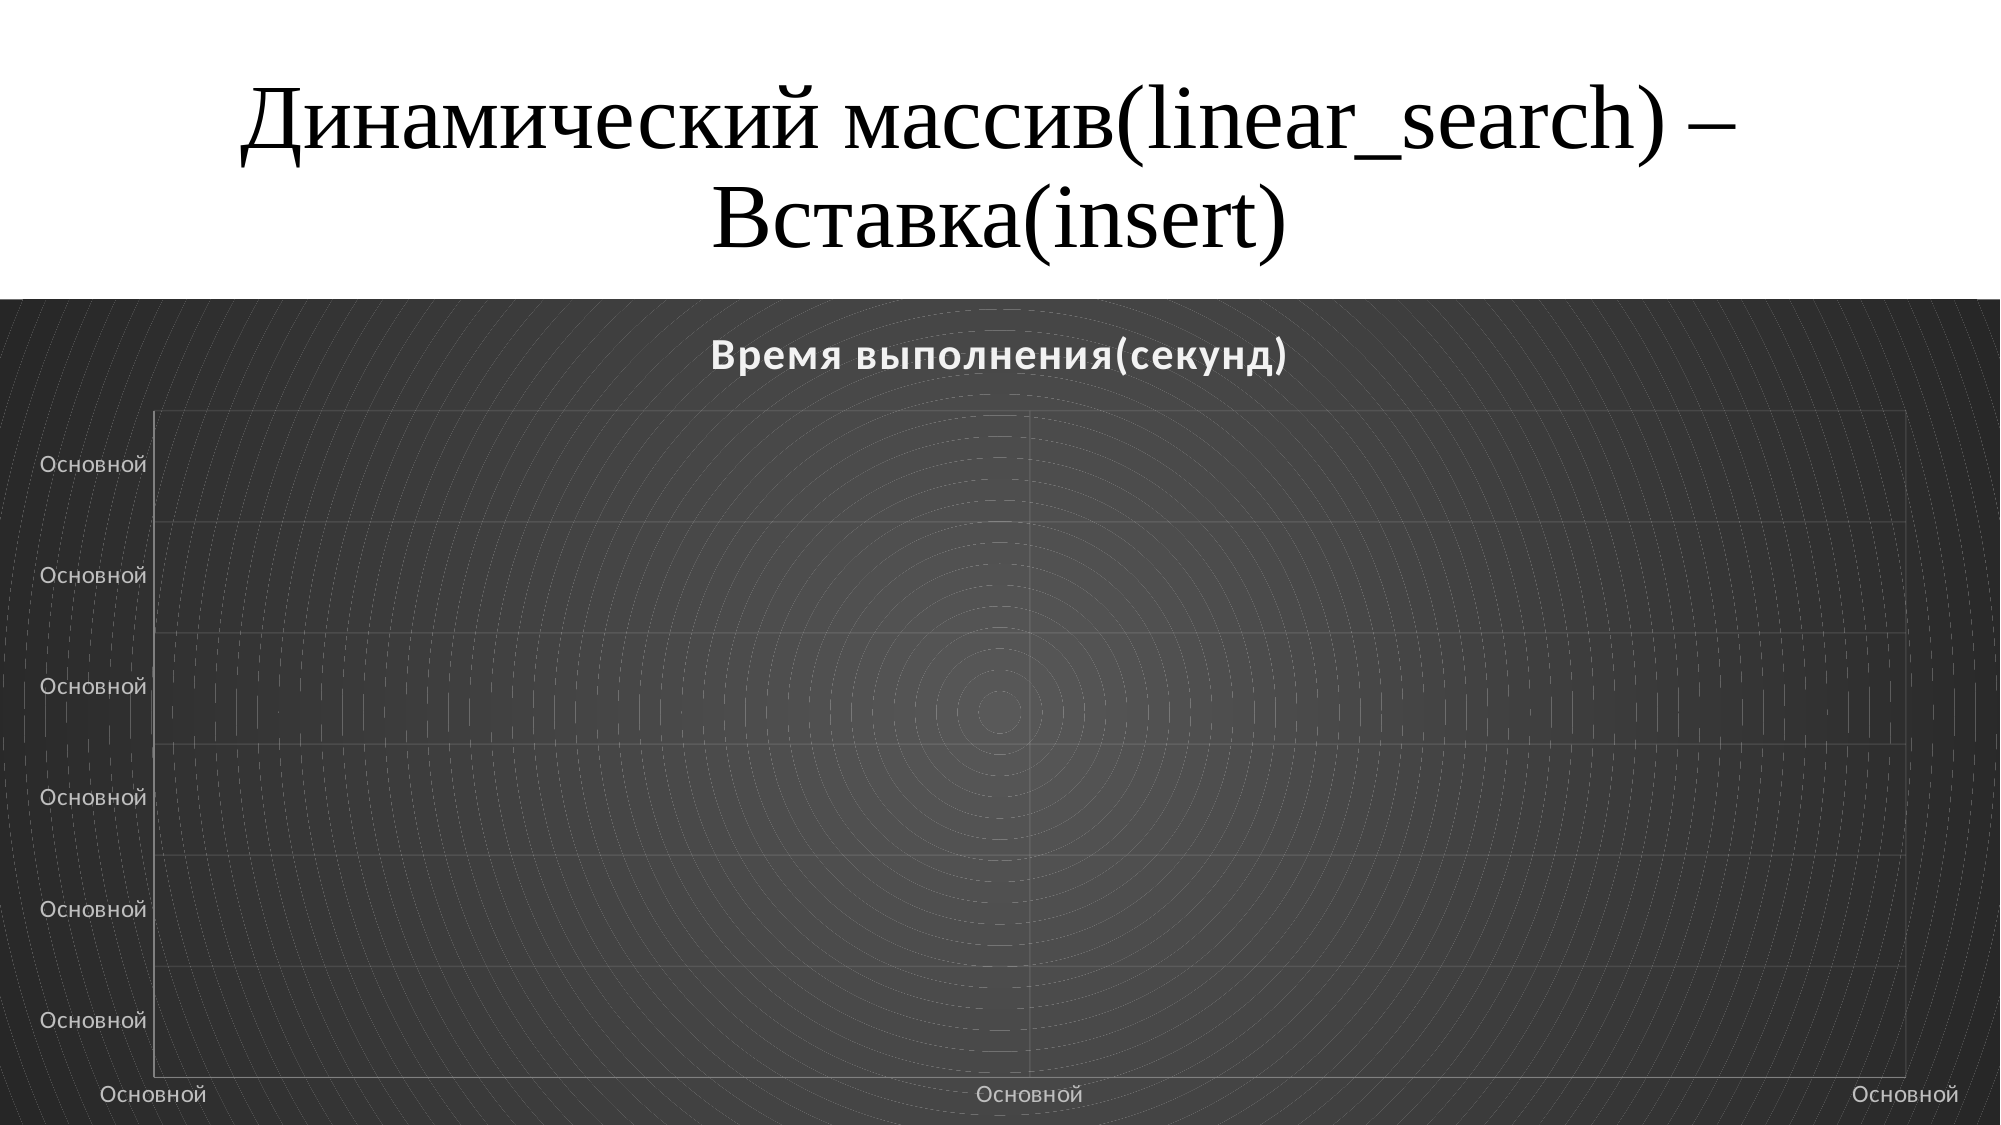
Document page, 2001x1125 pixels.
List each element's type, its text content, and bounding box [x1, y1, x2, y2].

chart [0, 299, 2000, 1125]
title Динамический массив(linear_search) – Вставка(insert) [137, 59, 1863, 278]
